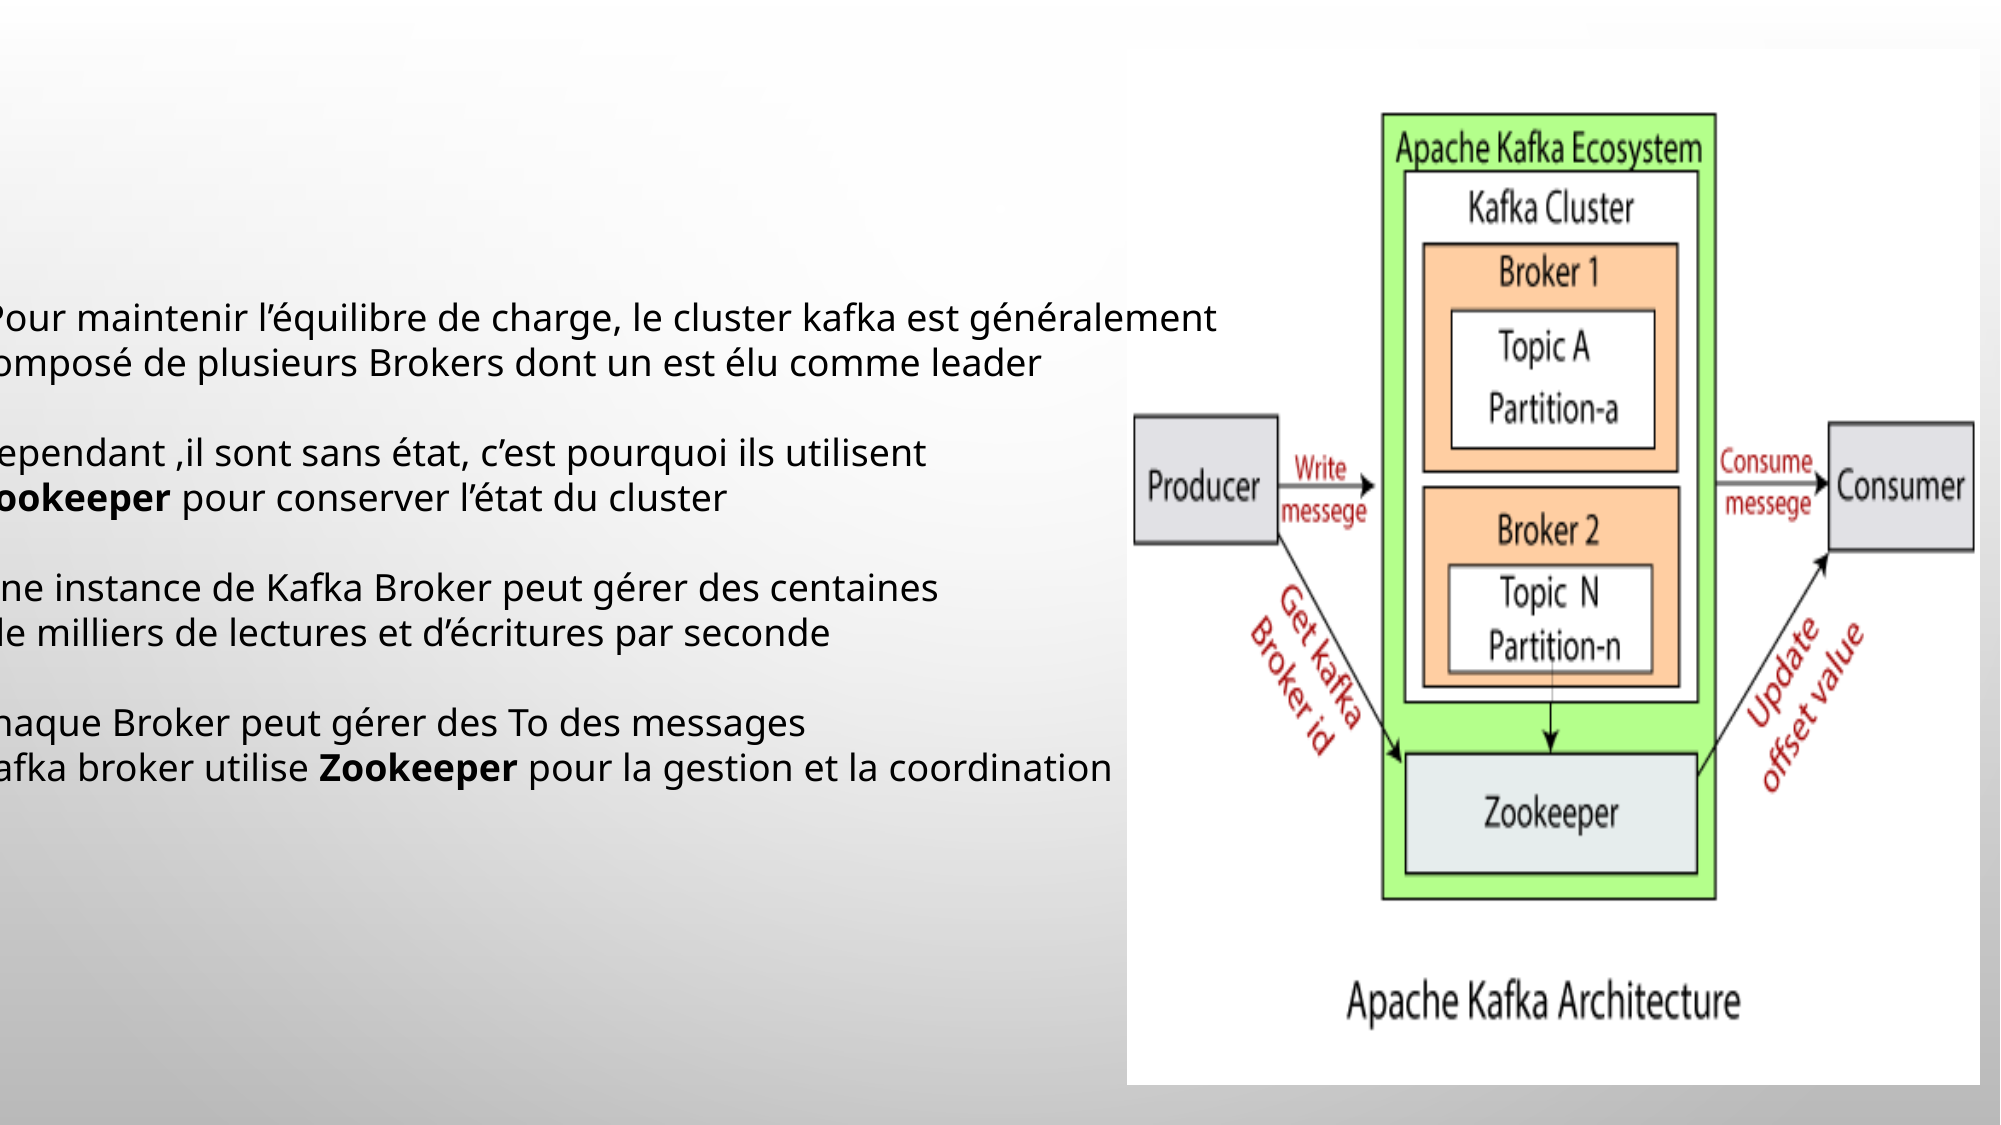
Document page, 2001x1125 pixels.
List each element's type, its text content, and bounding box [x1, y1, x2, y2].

picture [0, 0, 2000, 1125]
text_box Pour maintenir l’équilibre de charge, le cluster kafka est généralement composé de plusieurs Brokers dont un est élu comme leader Cependant ,il sont sans état, c’est pourquoi ils utilisent Zookeeper pour conserver l’état du cluster Une instance de Kafka Broker peut gérer des centaines de milliers de lectures et d’écritures par seconde chaque Broker peut gérer des To des messages kafka broker utilise Zookeeper pour la gestion et la coordination [0, 287, 1121, 842]
